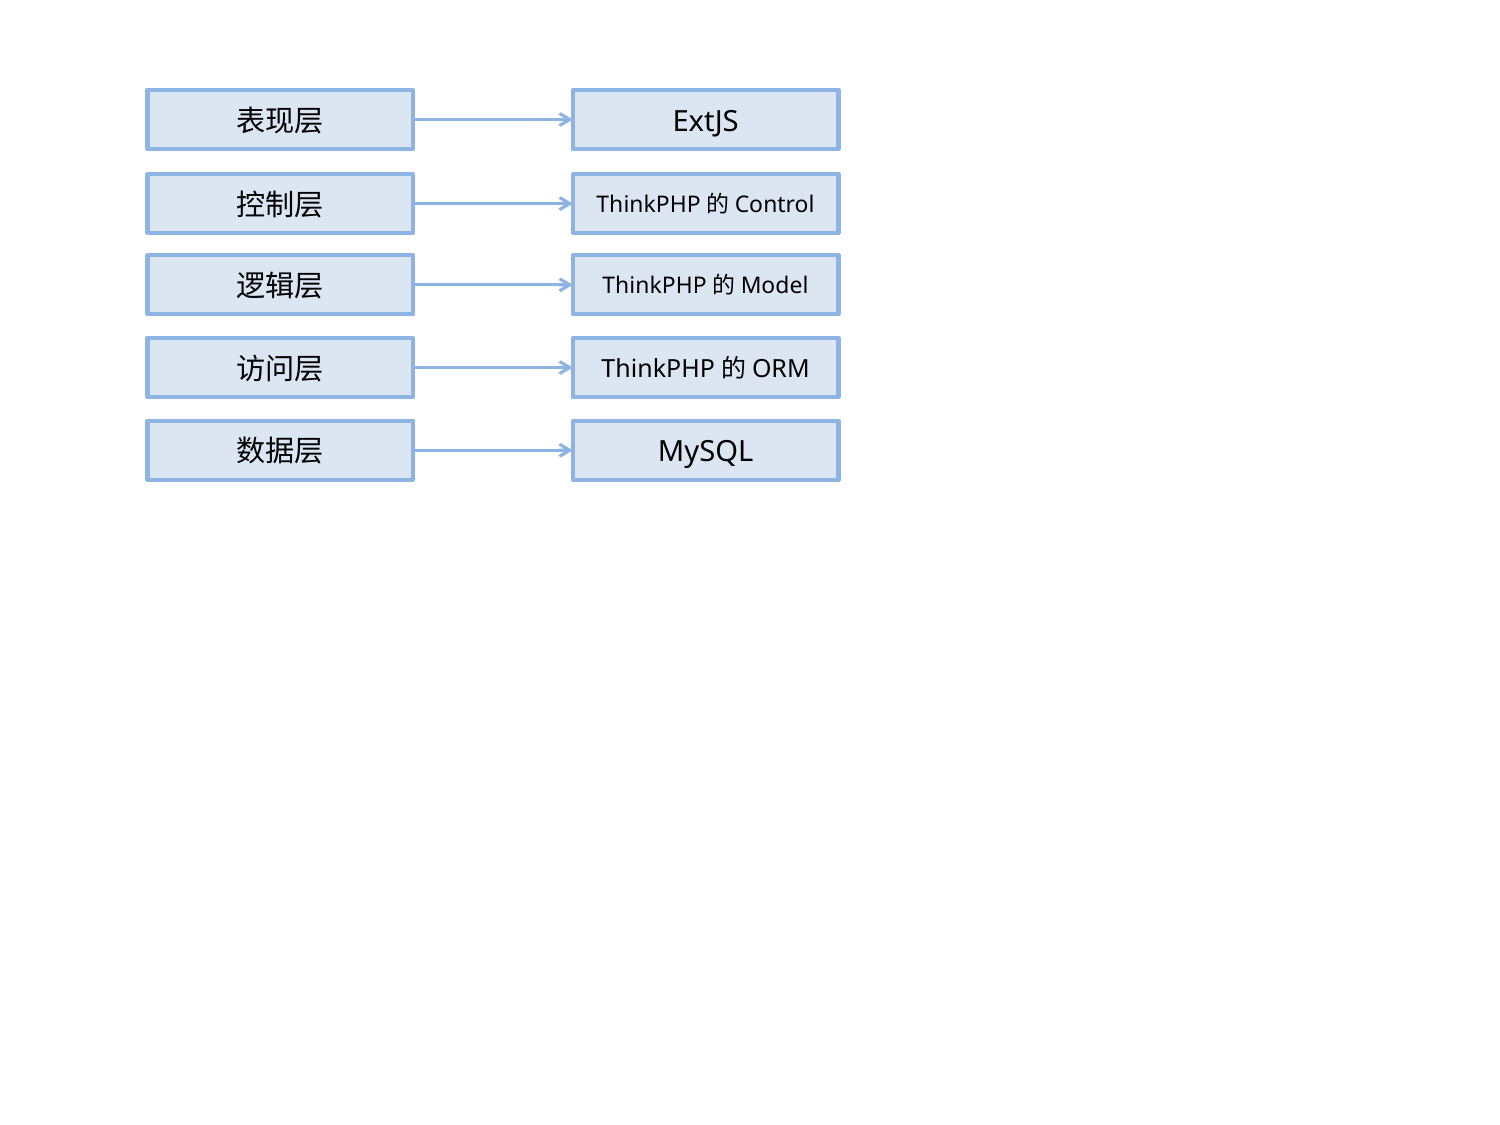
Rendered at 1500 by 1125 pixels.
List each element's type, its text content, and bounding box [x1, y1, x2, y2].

text_box ExtJS [571, 88, 841, 151]
text_box MySQL [571, 419, 841, 482]
text_box ThinkPHP的ORM [571, 336, 841, 399]
text_box 表现层 [145, 88, 415, 151]
text_box 数据层 [145, 419, 415, 482]
text_box 逻辑层 [145, 253, 415, 316]
text_box ThinkPHP的Control [571, 172, 841, 235]
text_box ThinkPHP的Model [571, 253, 841, 316]
text_box 控制层 [145, 172, 415, 235]
text_box 访问层 [145, 336, 415, 399]
